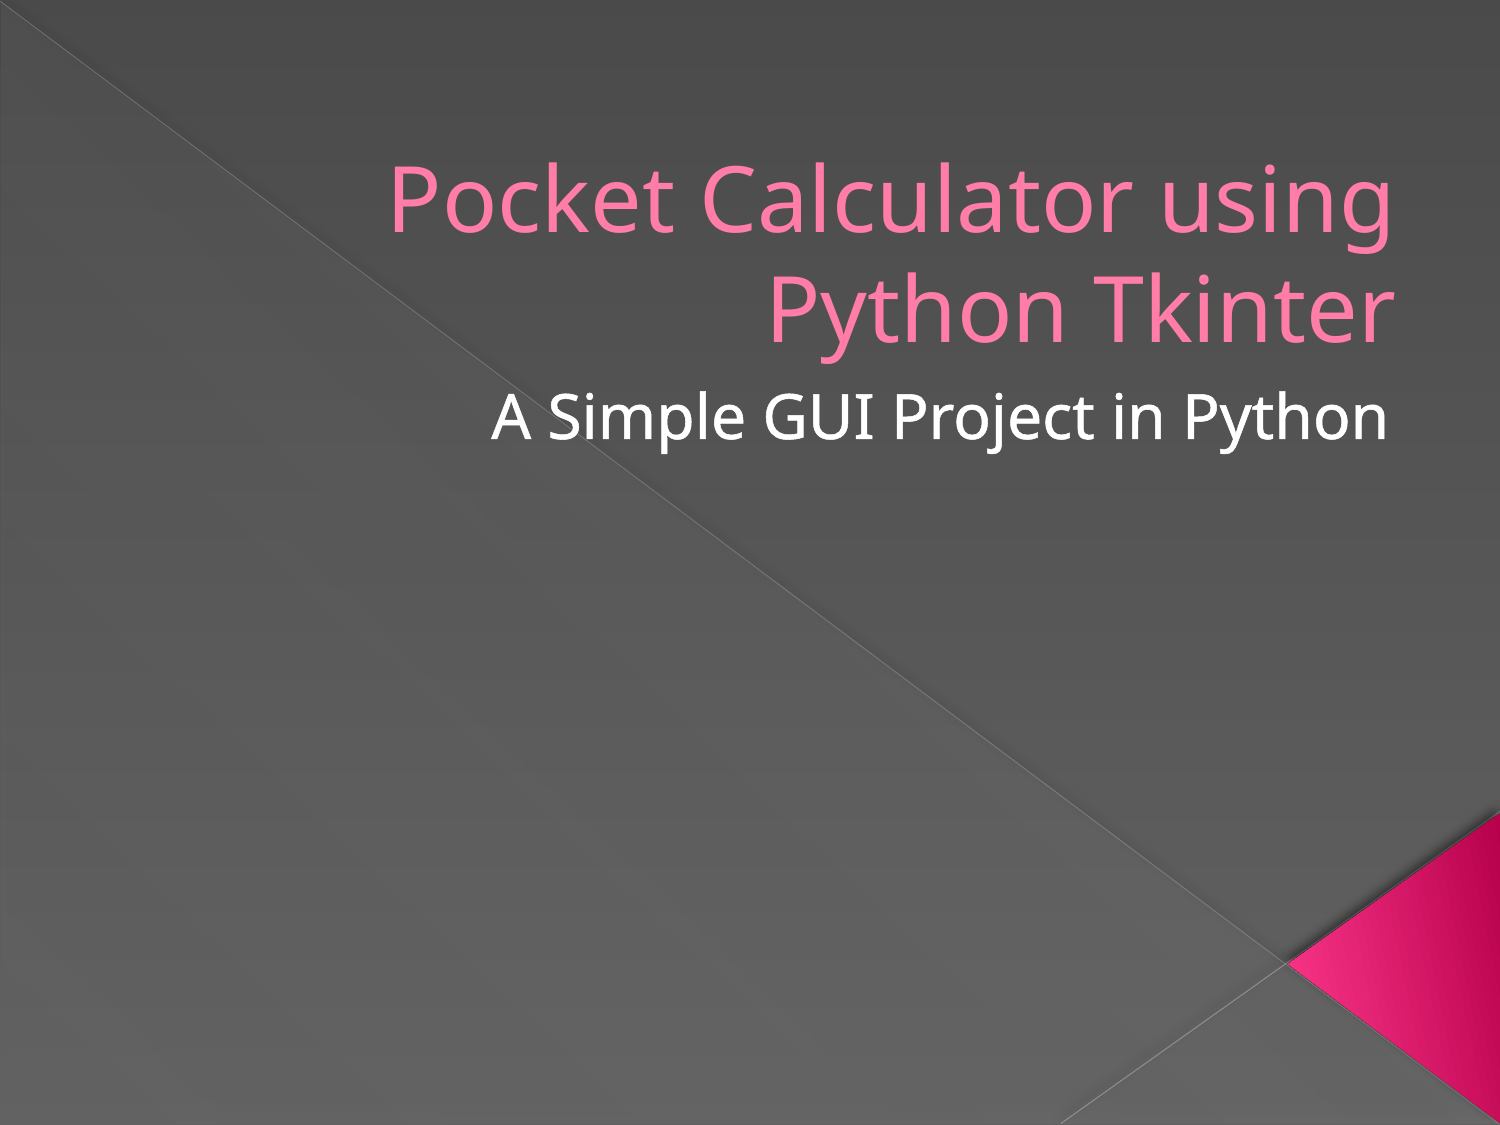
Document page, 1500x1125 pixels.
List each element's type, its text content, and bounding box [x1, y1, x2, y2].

subtitle A Simple GUI Project in Python [88, 369, 1412, 657]
title Pocket Calculator using Python Tkinter [88, 127, 1412, 369]
